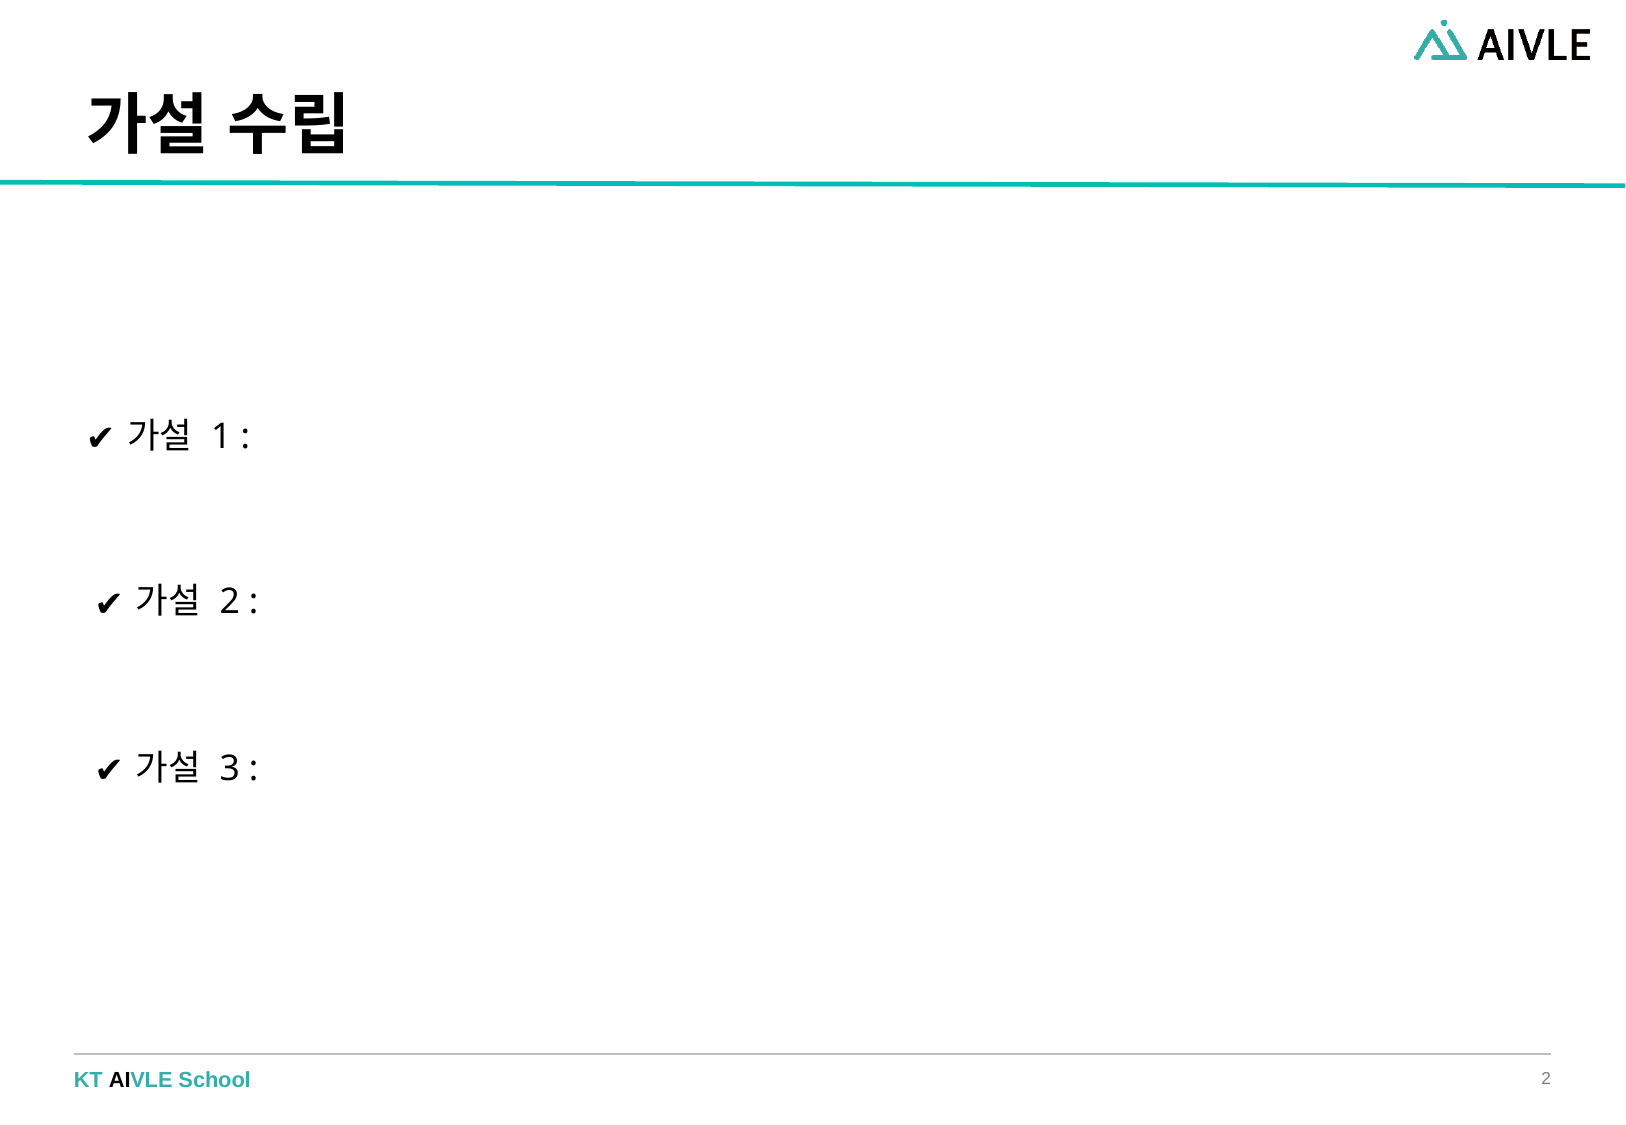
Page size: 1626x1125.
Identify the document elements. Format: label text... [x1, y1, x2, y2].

title 가설 수립 [70, 83, 422, 181]
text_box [70, 409, 1217, 797]
picture [1414, 20, 1590, 60]
